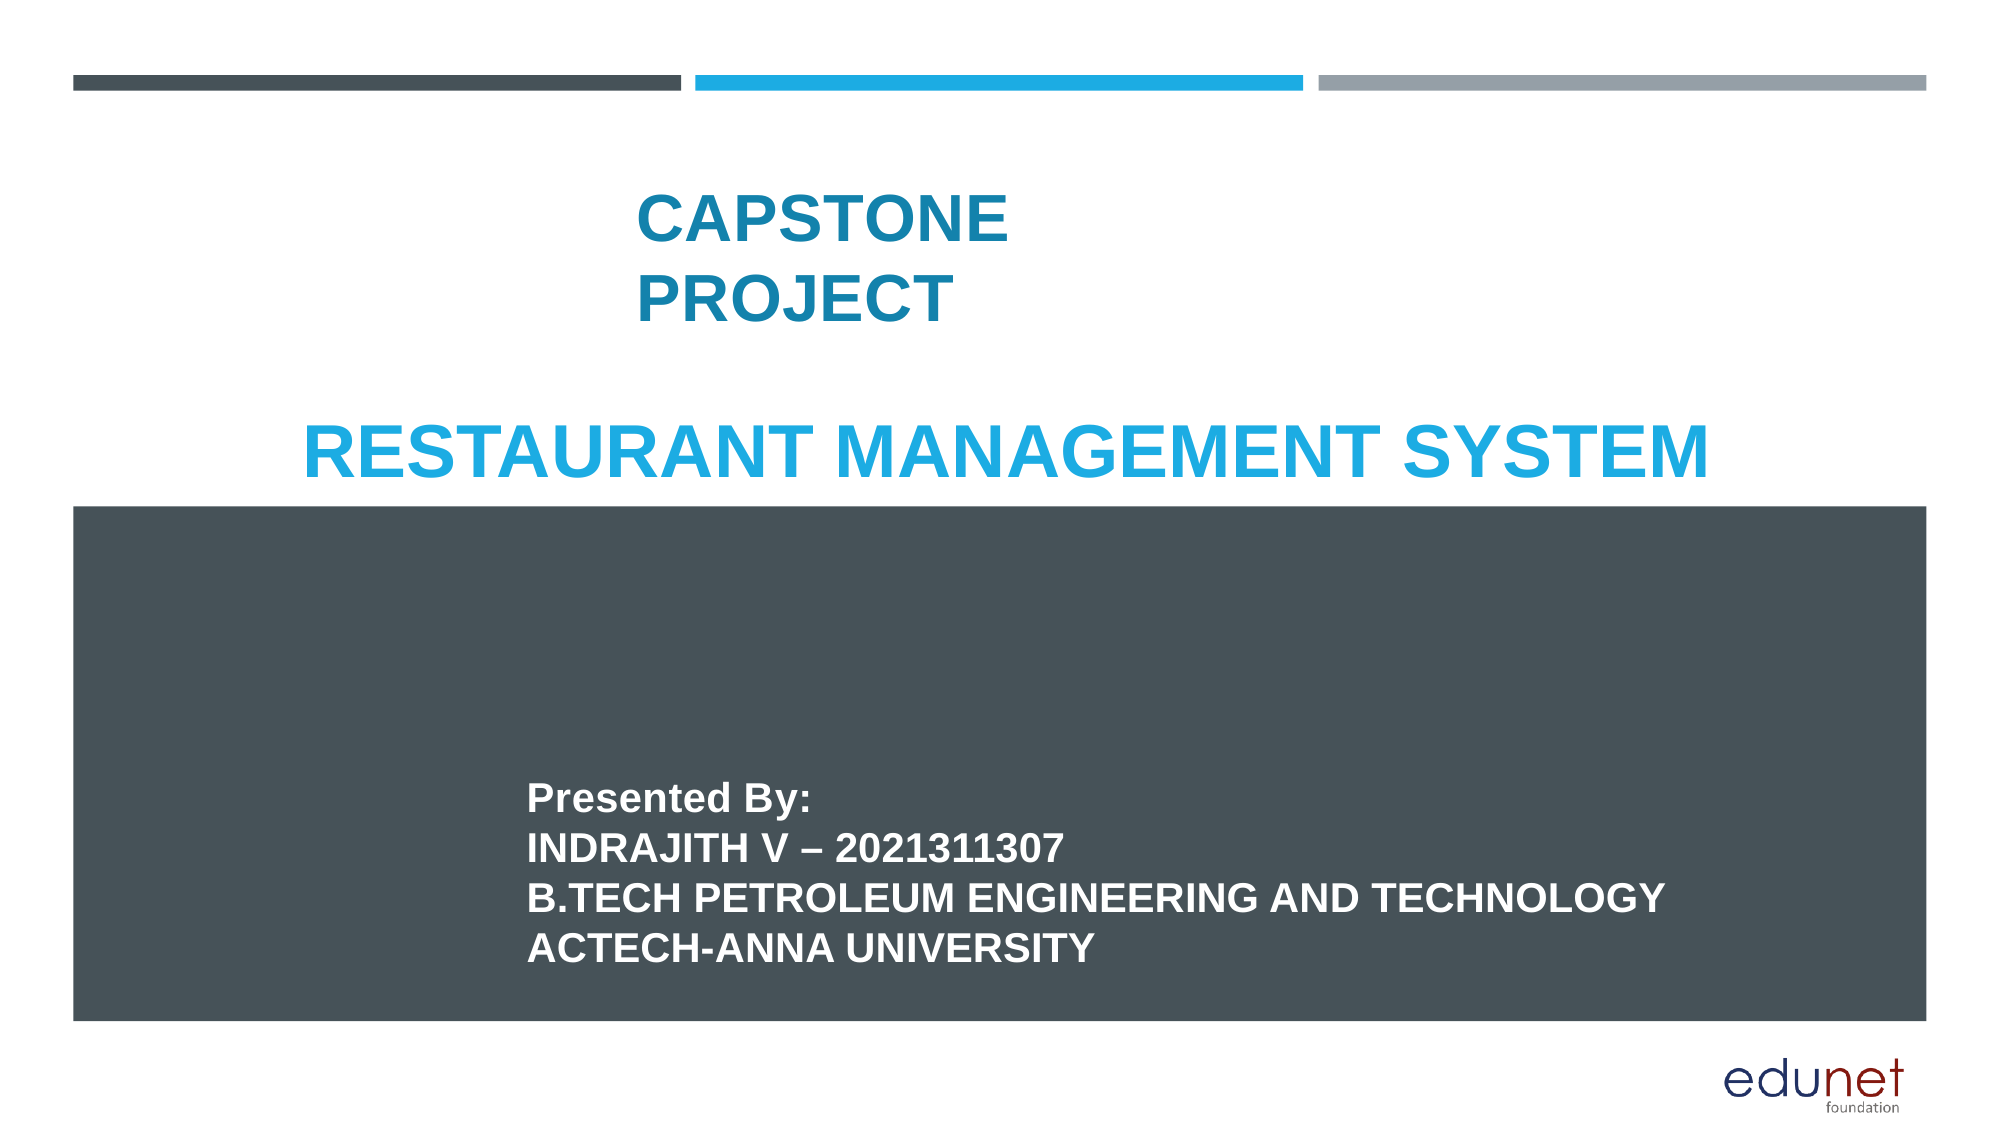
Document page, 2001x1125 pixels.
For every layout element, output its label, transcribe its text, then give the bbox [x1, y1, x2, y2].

title CAPSTONE PROJECT [634, 172, 1345, 363]
text_box RESTAURANT MANAGEMENT SYSTEM [299, 399, 1767, 493]
picture [1724, 1057, 1904, 1113]
text_box Presented By: INDRAJITH V – 2021311307 B.TECH PETROLEUM ENGINEERING AND TECHNOLOGY ACTECH-ANNA UNIVERSITY [73, 506, 1927, 1022]
